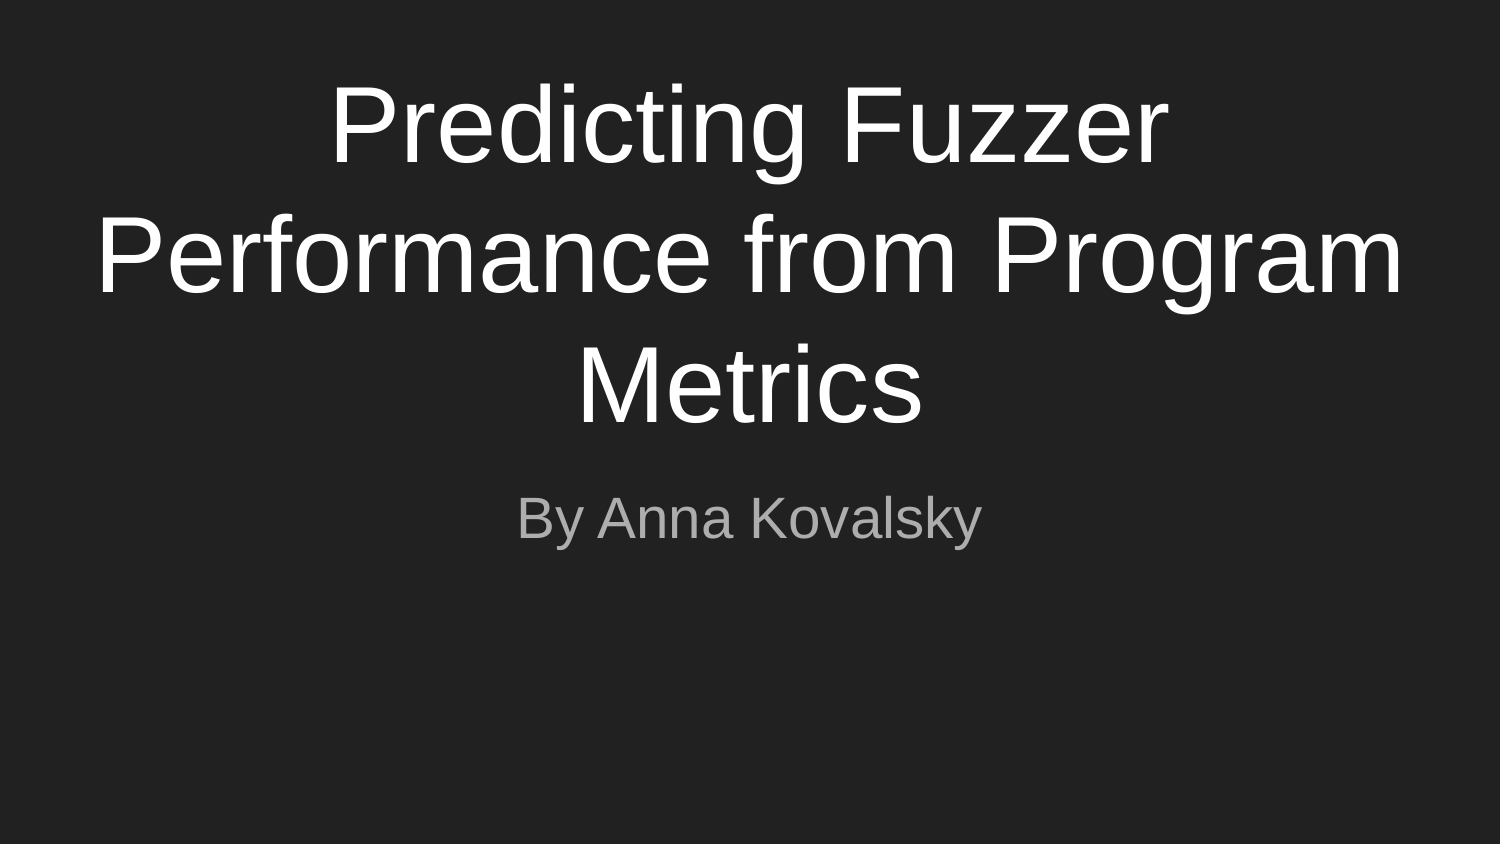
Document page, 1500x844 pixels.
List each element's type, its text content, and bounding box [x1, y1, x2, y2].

subtitle By Anna Kovalsky [51, 464, 1449, 595]
title Predicting Fuzzer Performance from Program Metrics [51, 122, 1449, 459]
